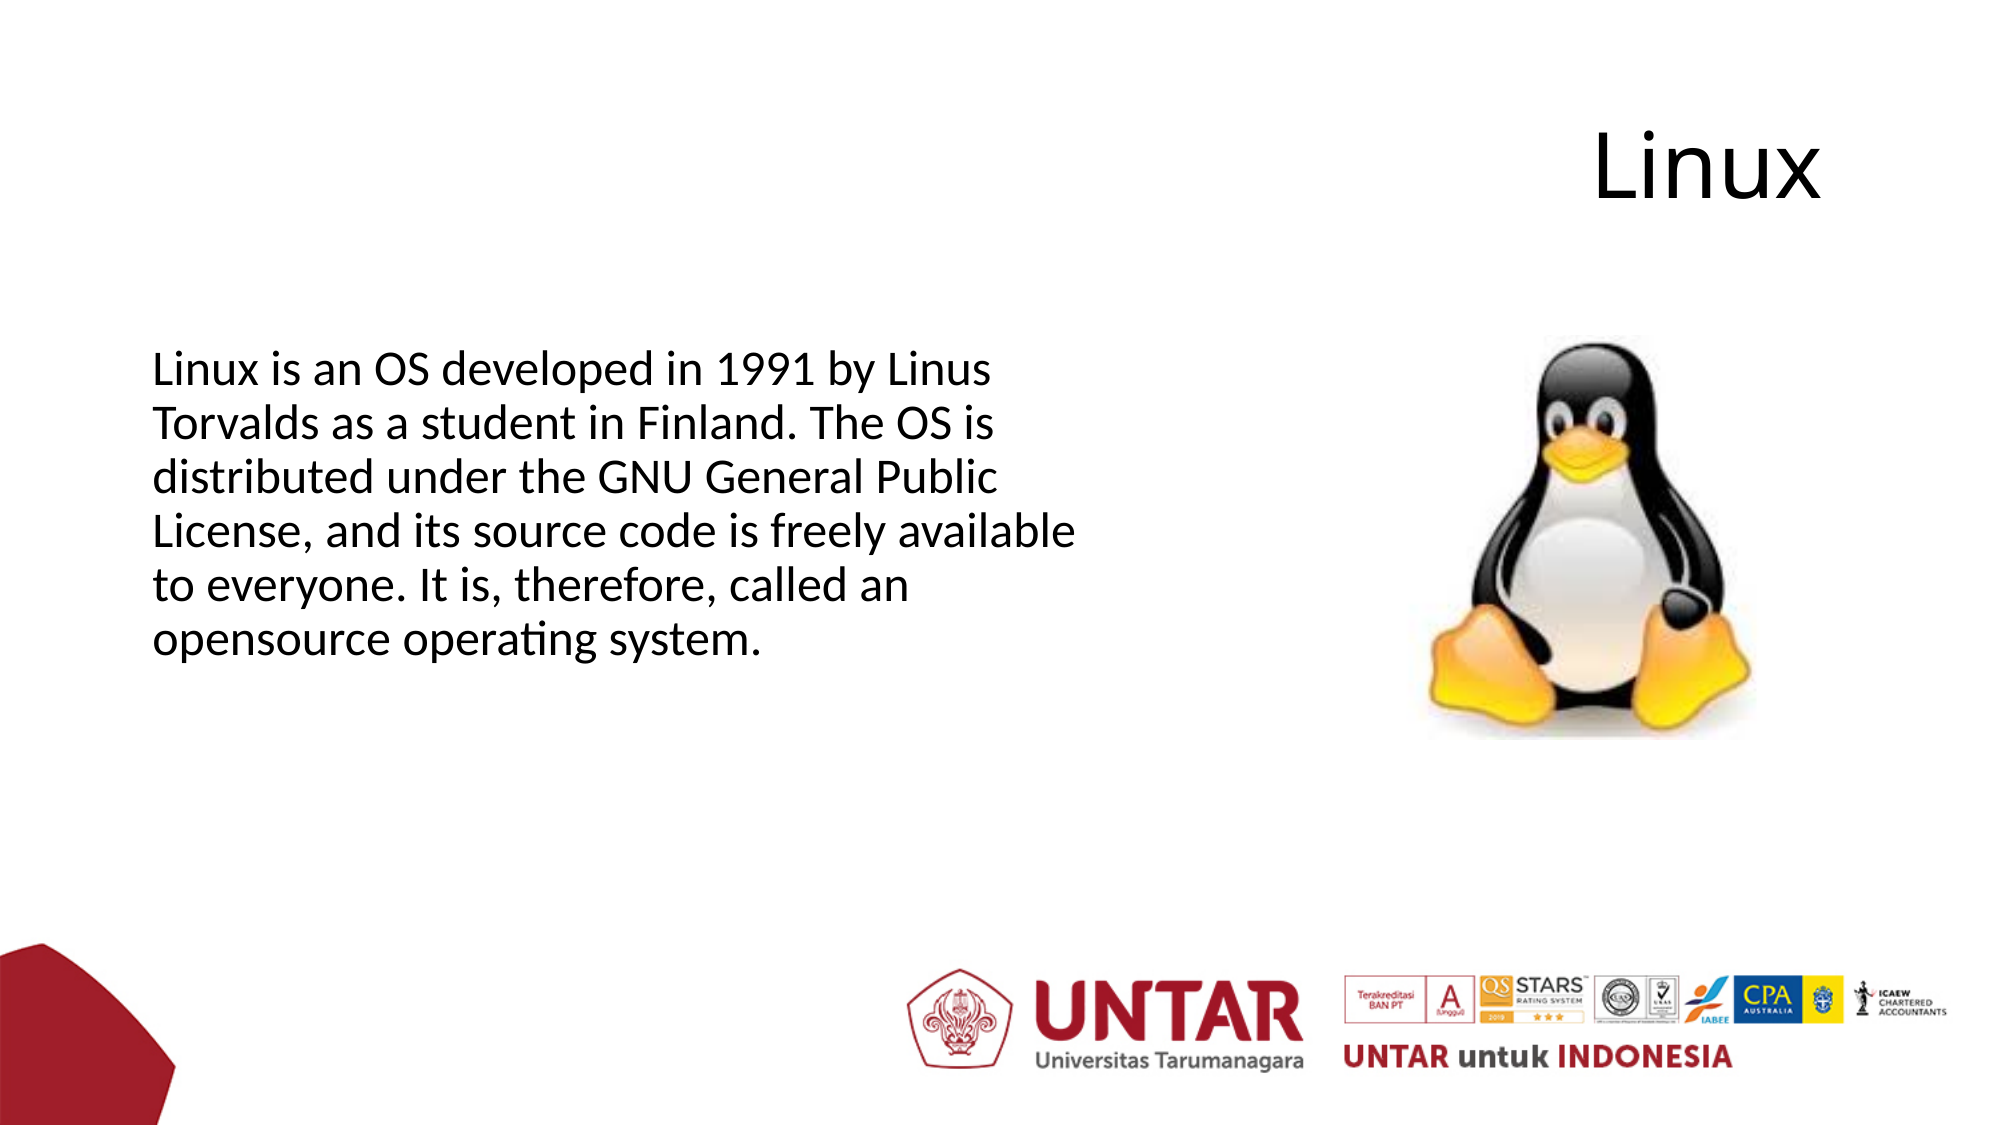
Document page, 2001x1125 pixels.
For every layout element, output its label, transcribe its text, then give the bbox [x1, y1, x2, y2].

list Linux is an OS developed in 1991 by Linus Torvalds as a student in Finland. The OS is distributed under the GNU General Public License, and its source code is freely available to everyone. It is, therefore, called an opensource operating system. [137, 335, 1111, 790]
title Linux [137, 59, 1863, 278]
picture [0, 0, 2001, 1125]
